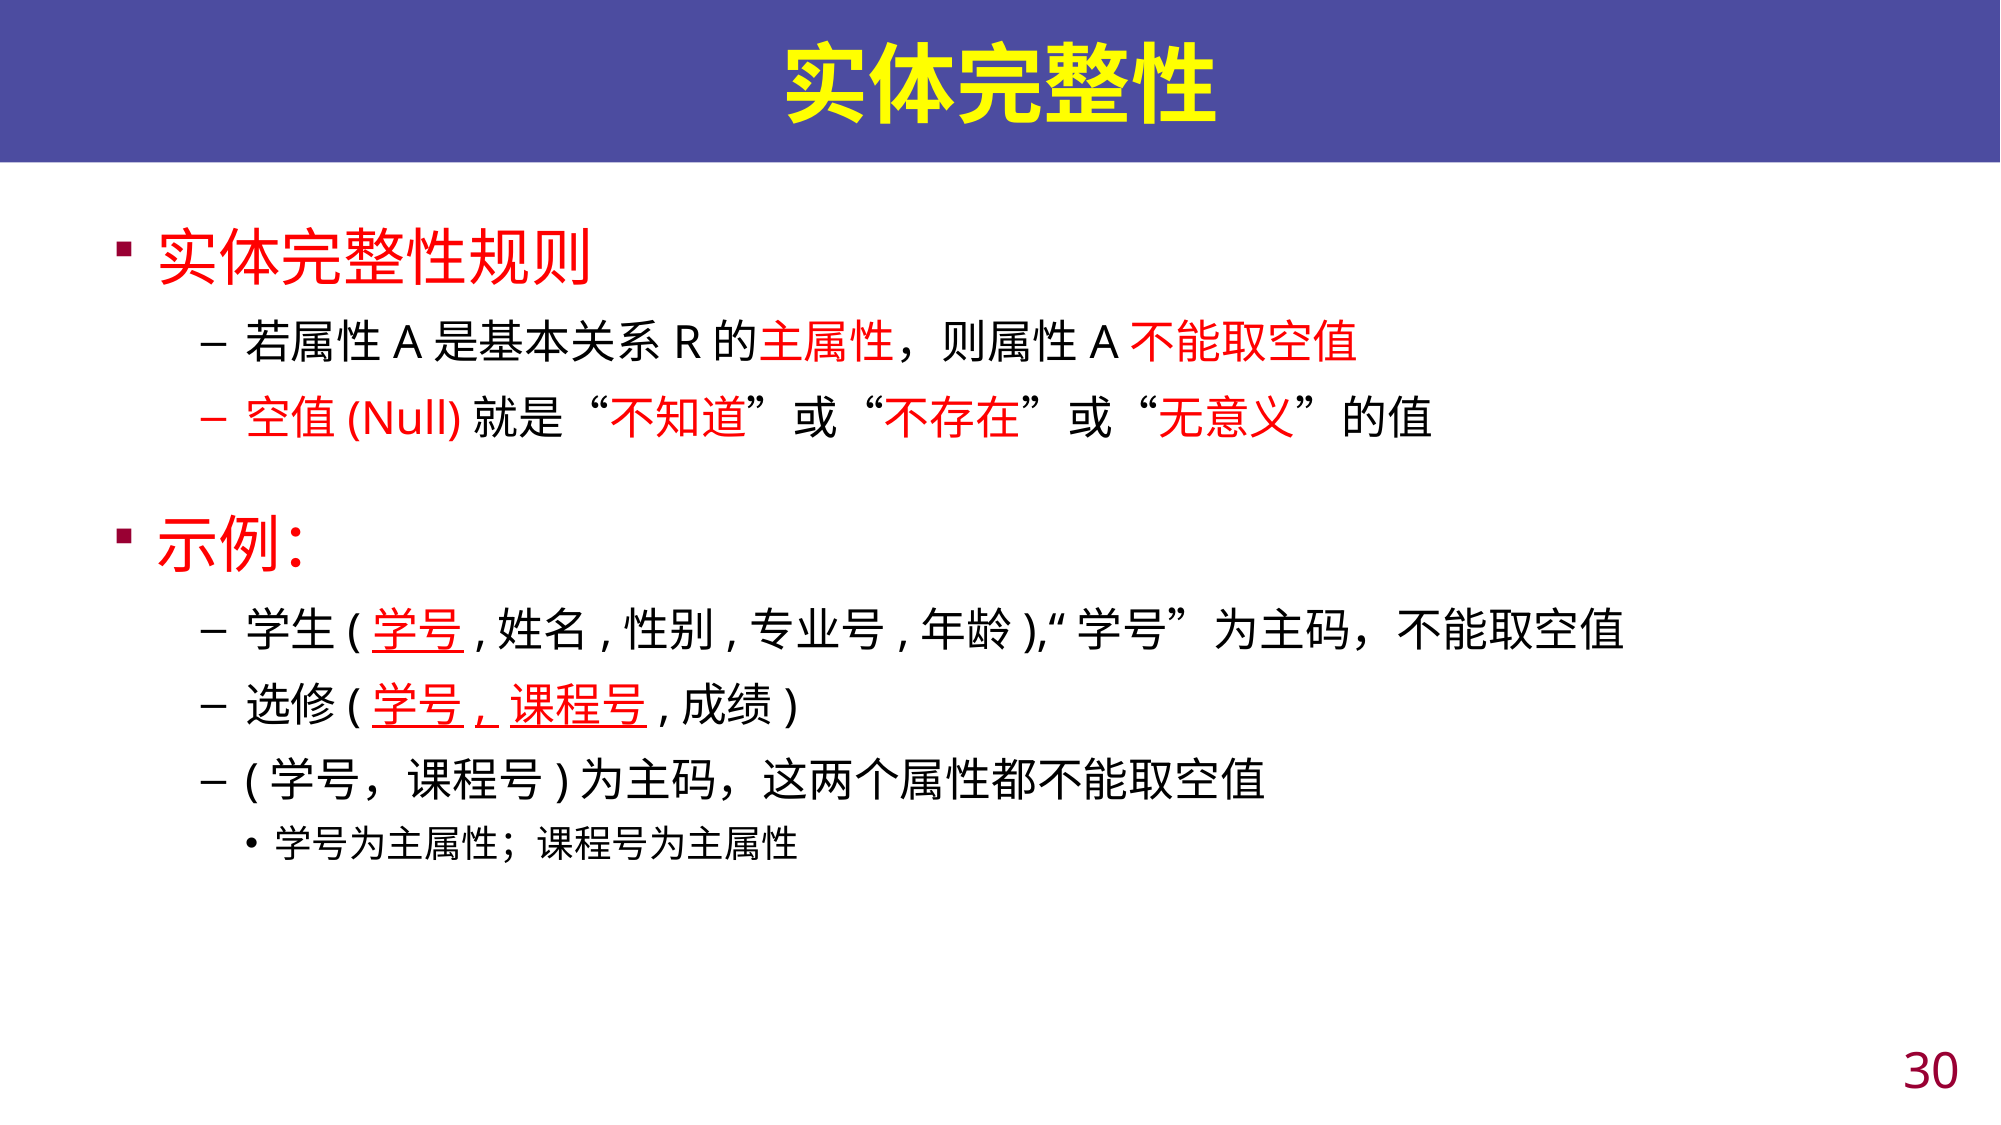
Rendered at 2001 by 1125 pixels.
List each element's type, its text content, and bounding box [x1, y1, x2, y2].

slide_number 29 [1550, 1048, 1975, 1096]
list 实体完整性规则 若属性A是基本关系R的主属性，则属性A不能取空值 空值(Null)就是“不知道”或“不存在”或“无意义”的值 示例： 学生(学号,姓名,性别,专业号,年龄),“学号”为主码，不能取空值 选修(学号, 课程号,成绩) (学号，课程号)为主码，这两个属性都不能取空值 学号为主属性；课程号为主属性 [97, 200, 1875, 1073]
title 实体完整性 [0, 0, 2000, 163]
